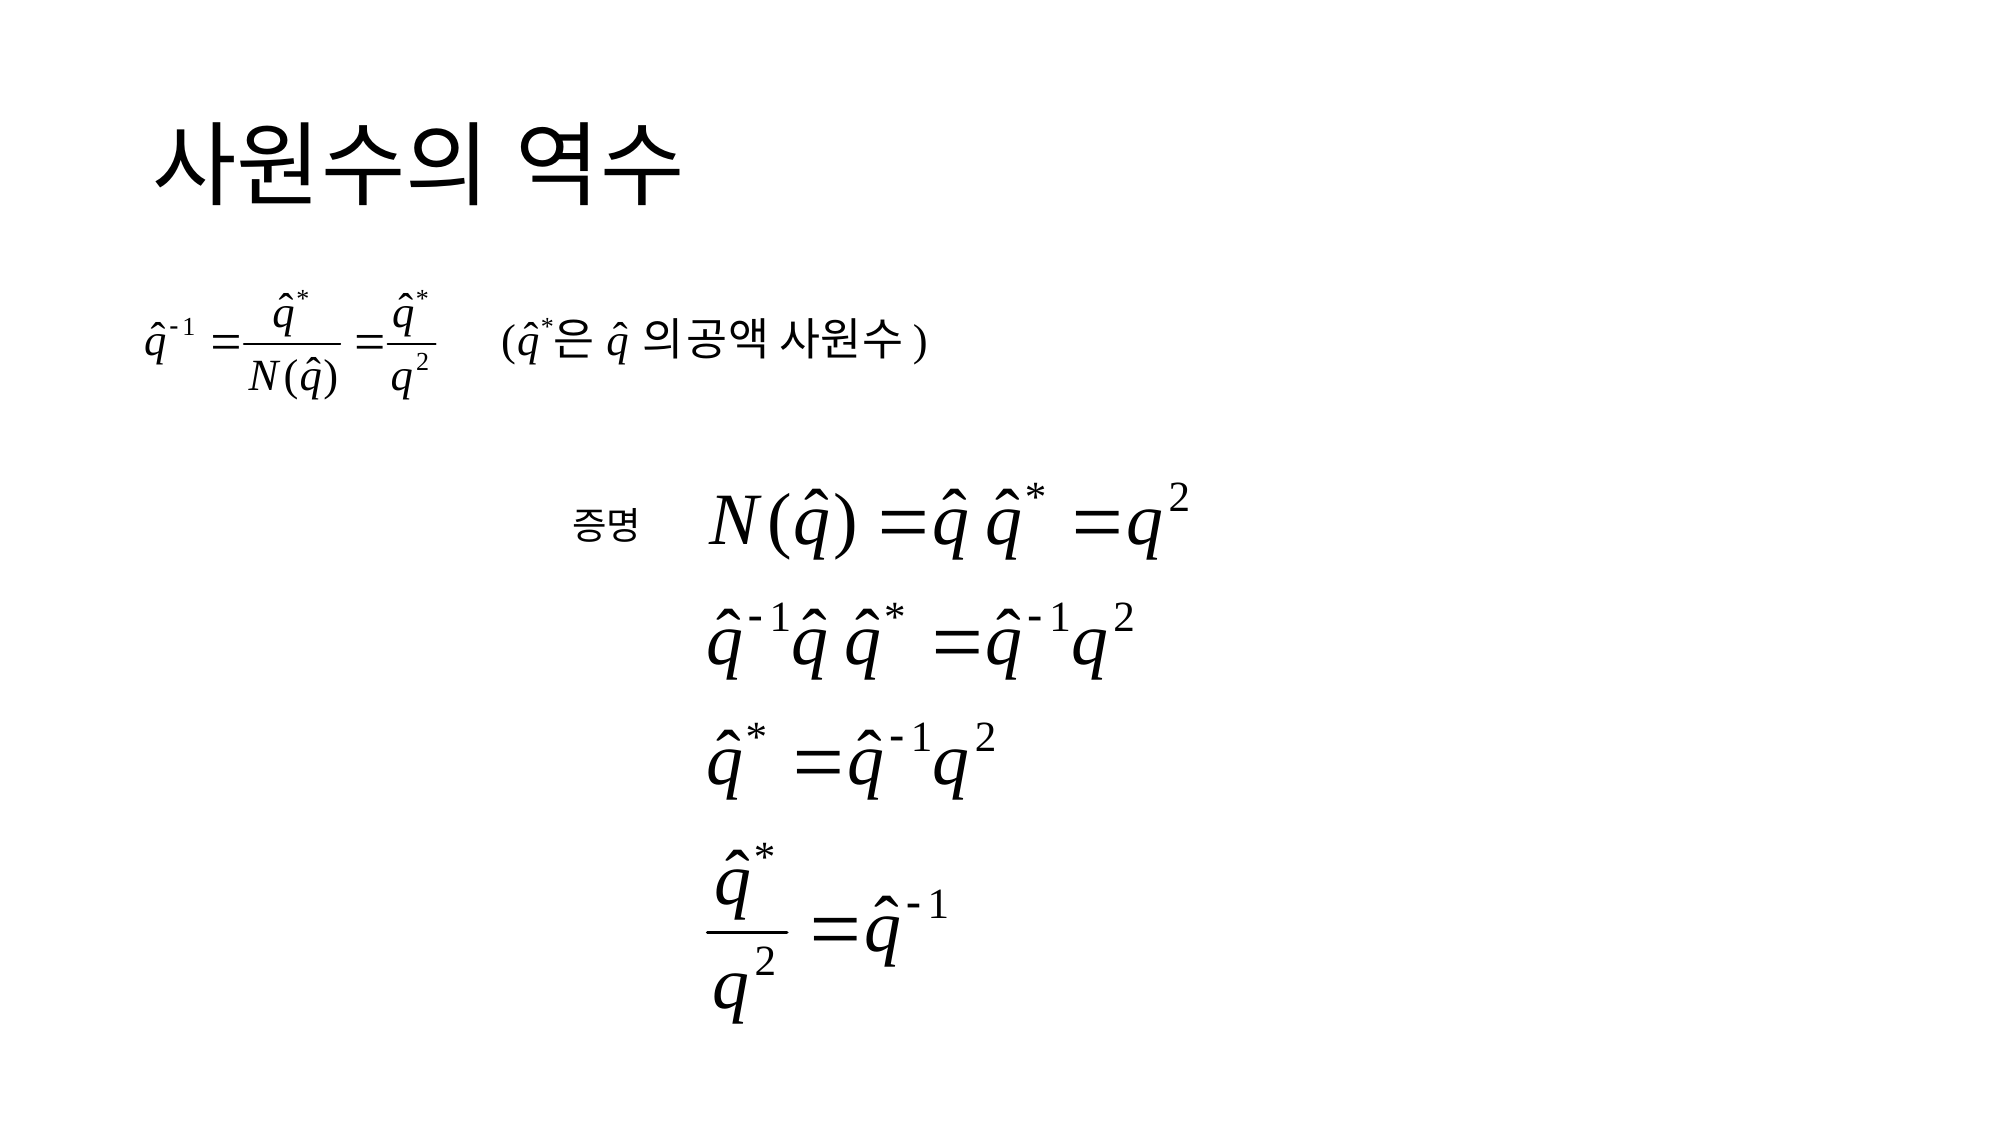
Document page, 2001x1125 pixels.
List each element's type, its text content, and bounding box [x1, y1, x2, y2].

text_box 증명 [557, 494, 694, 555]
title 사원수의 역수 [137, 59, 1863, 278]
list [694, 462, 1206, 1041]
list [137, 277, 936, 408]
